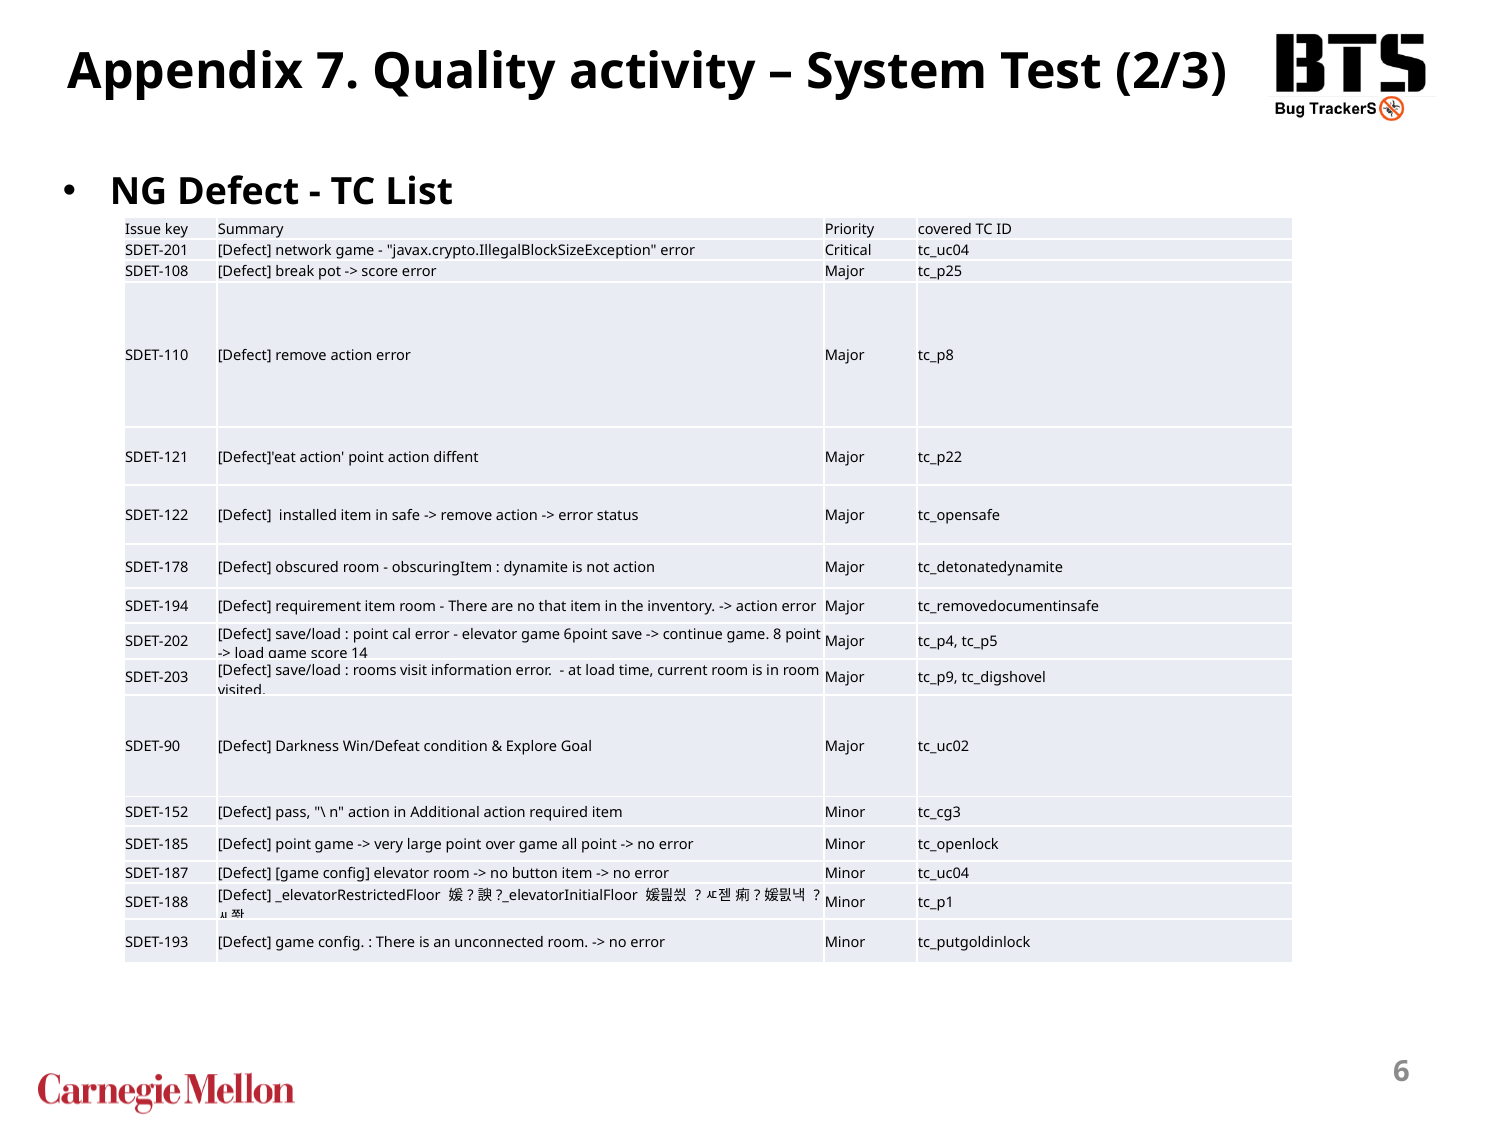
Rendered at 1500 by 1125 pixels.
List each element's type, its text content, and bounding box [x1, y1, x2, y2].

table_cell Major [825, 428, 916, 484]
table_cell Minor [825, 920, 916, 962]
table_cell [Defect] remove action error [218, 283, 823, 426]
table_cell tc_removedocumentinsafe [918, 589, 1292, 622]
table_cell tc_p22 [918, 428, 1292, 484]
table_header Priority [825, 218, 916, 238]
table_cell [Defect] save/load : rooms visit information error. - at load time, current room is in room visited. [218, 660, 823, 694]
table_cell [Defect]'eat action' point action diffent [218, 428, 823, 484]
picture [35, 1068, 296, 1116]
table_cell [Defect] pass, "\ n" action in Additional action required item [218, 797, 823, 825]
table_cell SDET-203 [125, 660, 216, 694]
table_cell SDET-178 [125, 545, 216, 587]
table_cell SDET-187 [125, 862, 216, 882]
table_cell [Defect] Darkness Win/Defeat condition & Explore Goal [218, 696, 823, 796]
picture [1263, 30, 1437, 127]
table_cell SDET-193 [125, 920, 216, 962]
table_cell tc_uc04 [918, 240, 1292, 259]
table_cell Major [825, 283, 916, 426]
table_header Issue key [125, 218, 216, 238]
table_cell SDET-108 [125, 261, 216, 281]
text_box Appendix 7. Quality activity – System Test (2/3) [53, 30, 1262, 106]
table_header Summary [218, 218, 823, 238]
table_cell [Defect] game config. : There is an unconnected room. -> no error [218, 920, 823, 962]
table_cell tc_p8 [918, 283, 1292, 426]
table_cell tc_p1 [918, 884, 1292, 918]
table_cell SDET-152 [125, 797, 216, 825]
table_cell Major [825, 589, 916, 622]
slide_number 6 [1074, 1042, 1425, 1103]
table_cell [Defect] requirement item room - There are no that item in the inventory. -> action error [218, 589, 823, 622]
table_cell Major [825, 486, 916, 543]
table_cell SDET-194 [125, 589, 216, 622]
table_cell [Defect] network game - "javax.crypto.IllegalBlockSizeException" error [218, 240, 823, 259]
table_cell SDET-185 [125, 827, 216, 860]
table_cell Minor [825, 797, 916, 825]
table_cell SDET-188 [125, 884, 216, 918]
table_cell [Defect] point game -> very large point over game all point -> no error [218, 827, 823, 860]
table_cell Major [825, 545, 916, 587]
table_cell tc_cg3 [918, 797, 1292, 825]
table_cell [Defect] break pot -> score error [218, 261, 823, 281]
table_cell [Defect] save/load : point cal error - elevator game 6point save -> continue game. 8 point -> load game score 14 [218, 624, 823, 658]
table_cell tc_uc04 [918, 862, 1292, 882]
table_cell Major [825, 696, 916, 796]
table_cell Major [825, 624, 916, 658]
table_cell tc_detonatedynamite [918, 545, 1292, 587]
text_box NG Defect - TC List [48, 146, 656, 220]
table_cell SDET-201 [125, 240, 216, 259]
table_cell SDET-90 [125, 696, 216, 796]
table_cell SDET-110 [125, 283, 216, 426]
table_cell Major [825, 261, 916, 281]
table_cell tc_uc02 [918, 696, 1292, 796]
table_cell SDET-122 [125, 486, 216, 543]
table_cell [Defect] obscured room - obscuringItem : dynamite is not action [218, 545, 823, 587]
table_cell [Defect] installed item in safe -> remove action -> error status [218, 486, 823, 543]
table_cell [Defect] [game config] elevator room -> no button item -> no error [218, 862, 823, 882]
table_cell SDET-121 [125, 428, 216, 484]
table_cell Minor [825, 884, 916, 918]
table_cell Critical [825, 240, 916, 259]
table_header covered TC ID [918, 218, 1292, 238]
table_cell Minor [825, 827, 916, 860]
table_cell Major [825, 660, 916, 694]
table_cell tc_opensafe [918, 486, 1292, 543]
table_cell [Defect] _elevatorRestrictedFloor 媛?諛?_elevatorInitialFloor 媛믪씠 ?ㅼ젣 痢?媛믨낵 ?ㅻ쫫 [218, 884, 823, 918]
table_cell tc_p9, tc_digshovel [918, 660, 1292, 694]
table_cell tc_openlock [918, 827, 1292, 860]
table_cell tc_p25 [918, 261, 1292, 281]
table_cell tc_p4, tc_p5 [918, 624, 1292, 658]
table_cell Minor [825, 862, 916, 882]
table_cell tc_putgoldinlock [918, 920, 1292, 962]
table_cell SDET-202 [125, 624, 216, 658]
